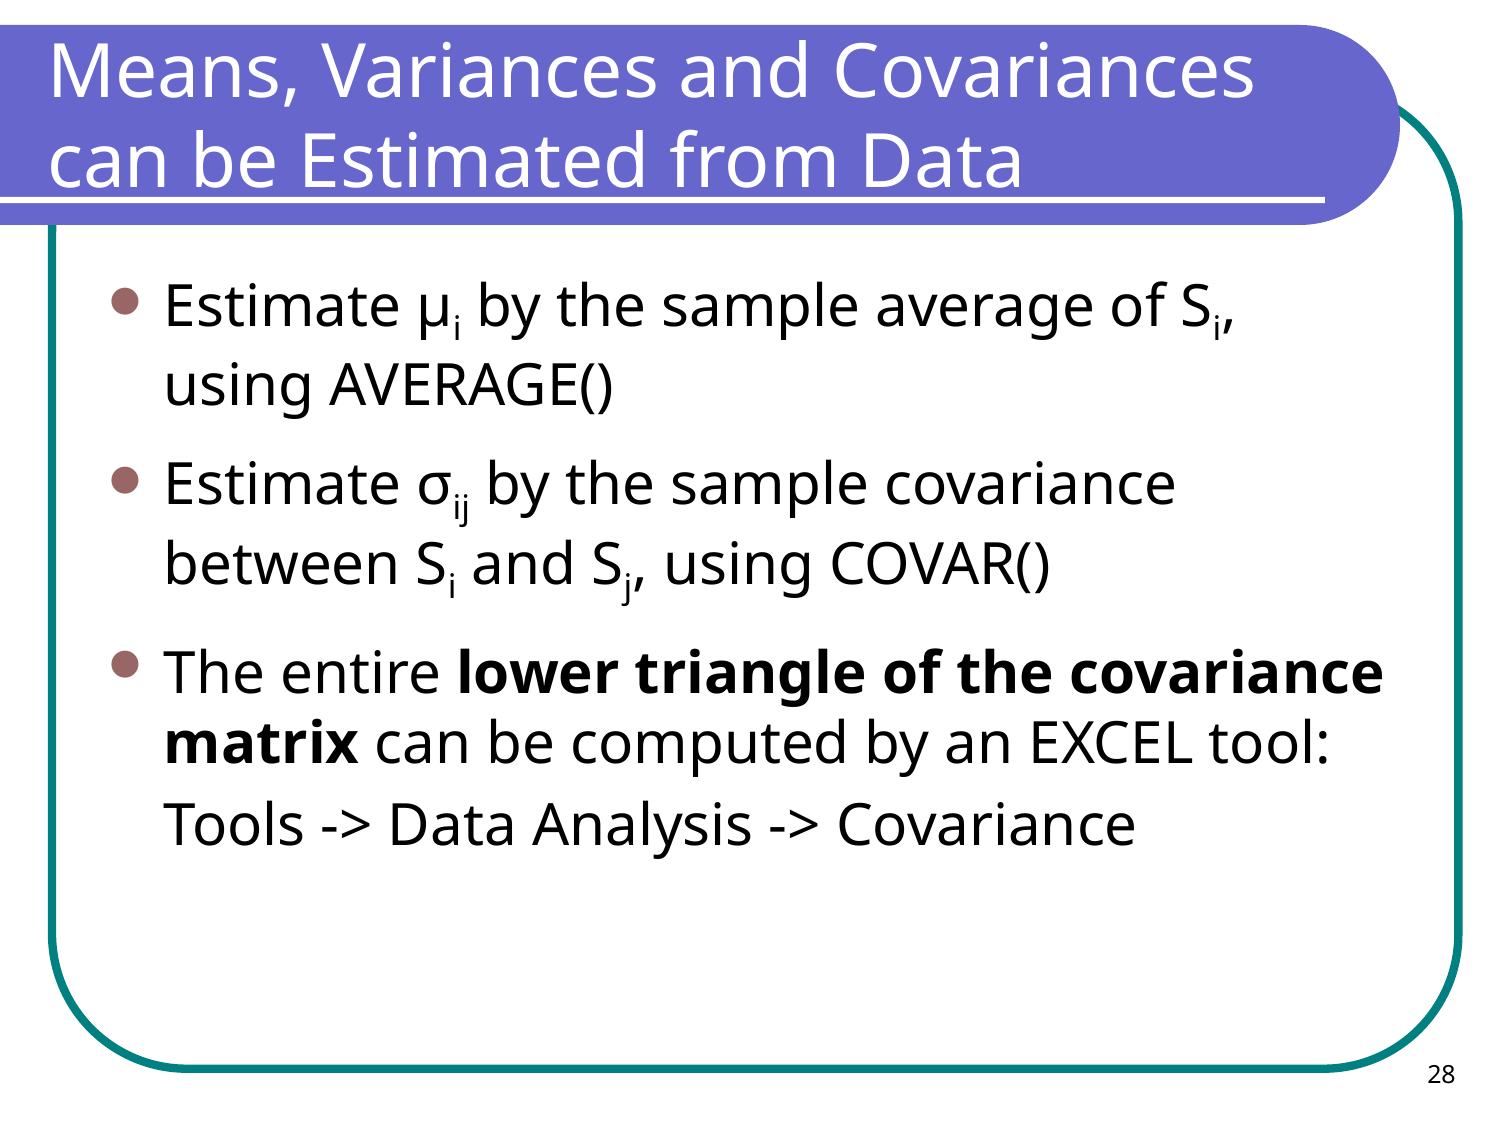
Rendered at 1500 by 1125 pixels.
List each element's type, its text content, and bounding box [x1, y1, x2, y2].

title Means, Variances and Covariances can be Estimated from Data [32, 37, 1385, 188]
list Estimate μi by the sample average of Si, using AVERAGE() Estimate σij by the sample covariance between Si and Sj, using COVAR() The entire lower triangle of the covariance matrix can be computed by an EXCEL tool: Tools -> Data Analysis -> Covariance [92, 260, 1410, 1071]
slide_number 28 [1120, 1024, 1472, 1101]
